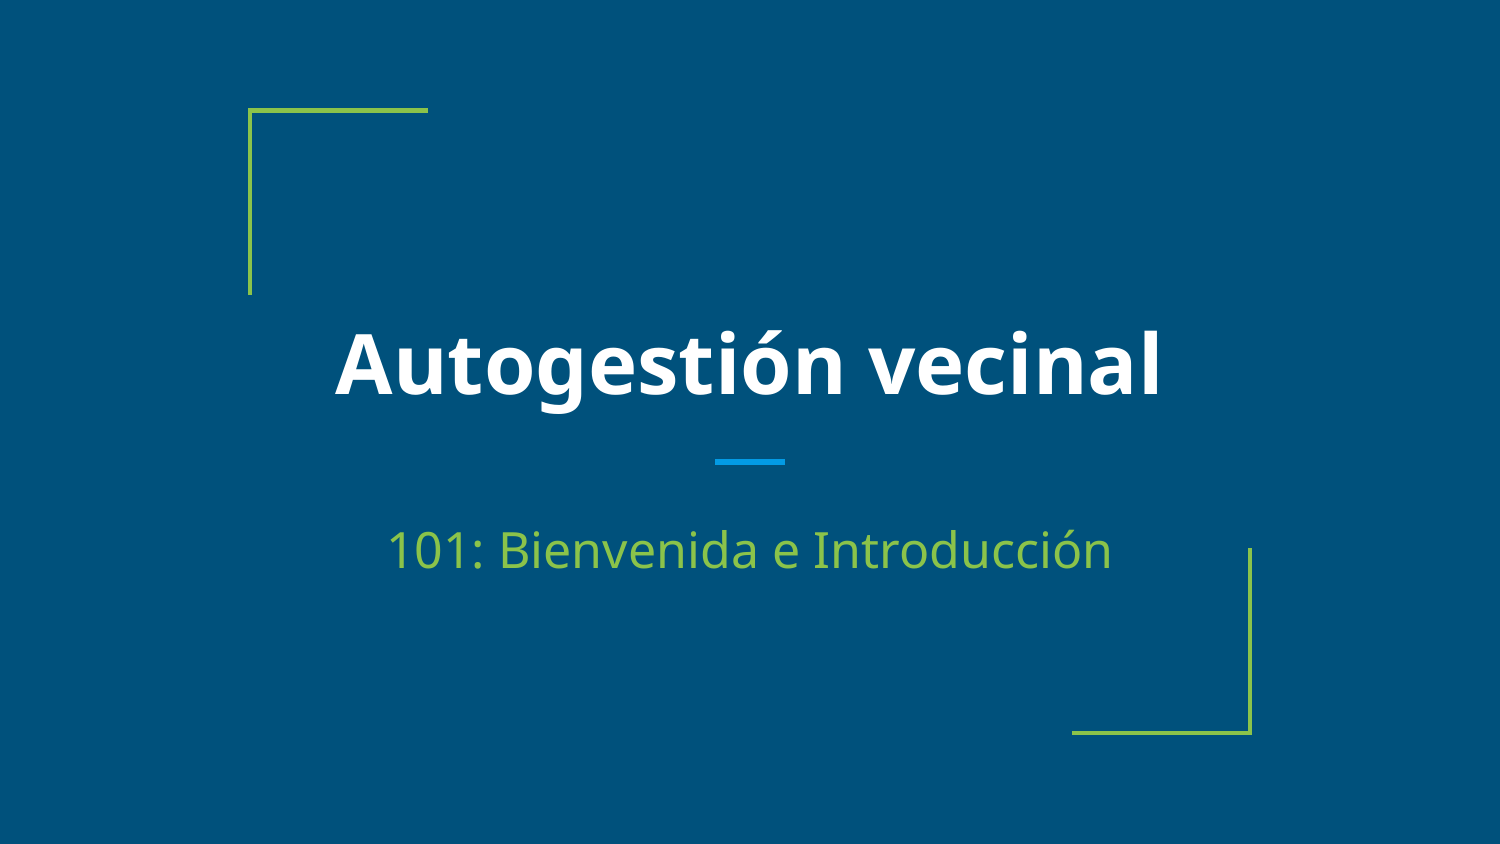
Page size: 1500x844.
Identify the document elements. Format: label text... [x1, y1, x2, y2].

subtitle 101: Bienvenida e Introducción [275, 500, 1225, 650]
title Autogestión vecinal [275, 195, 1225, 435]
